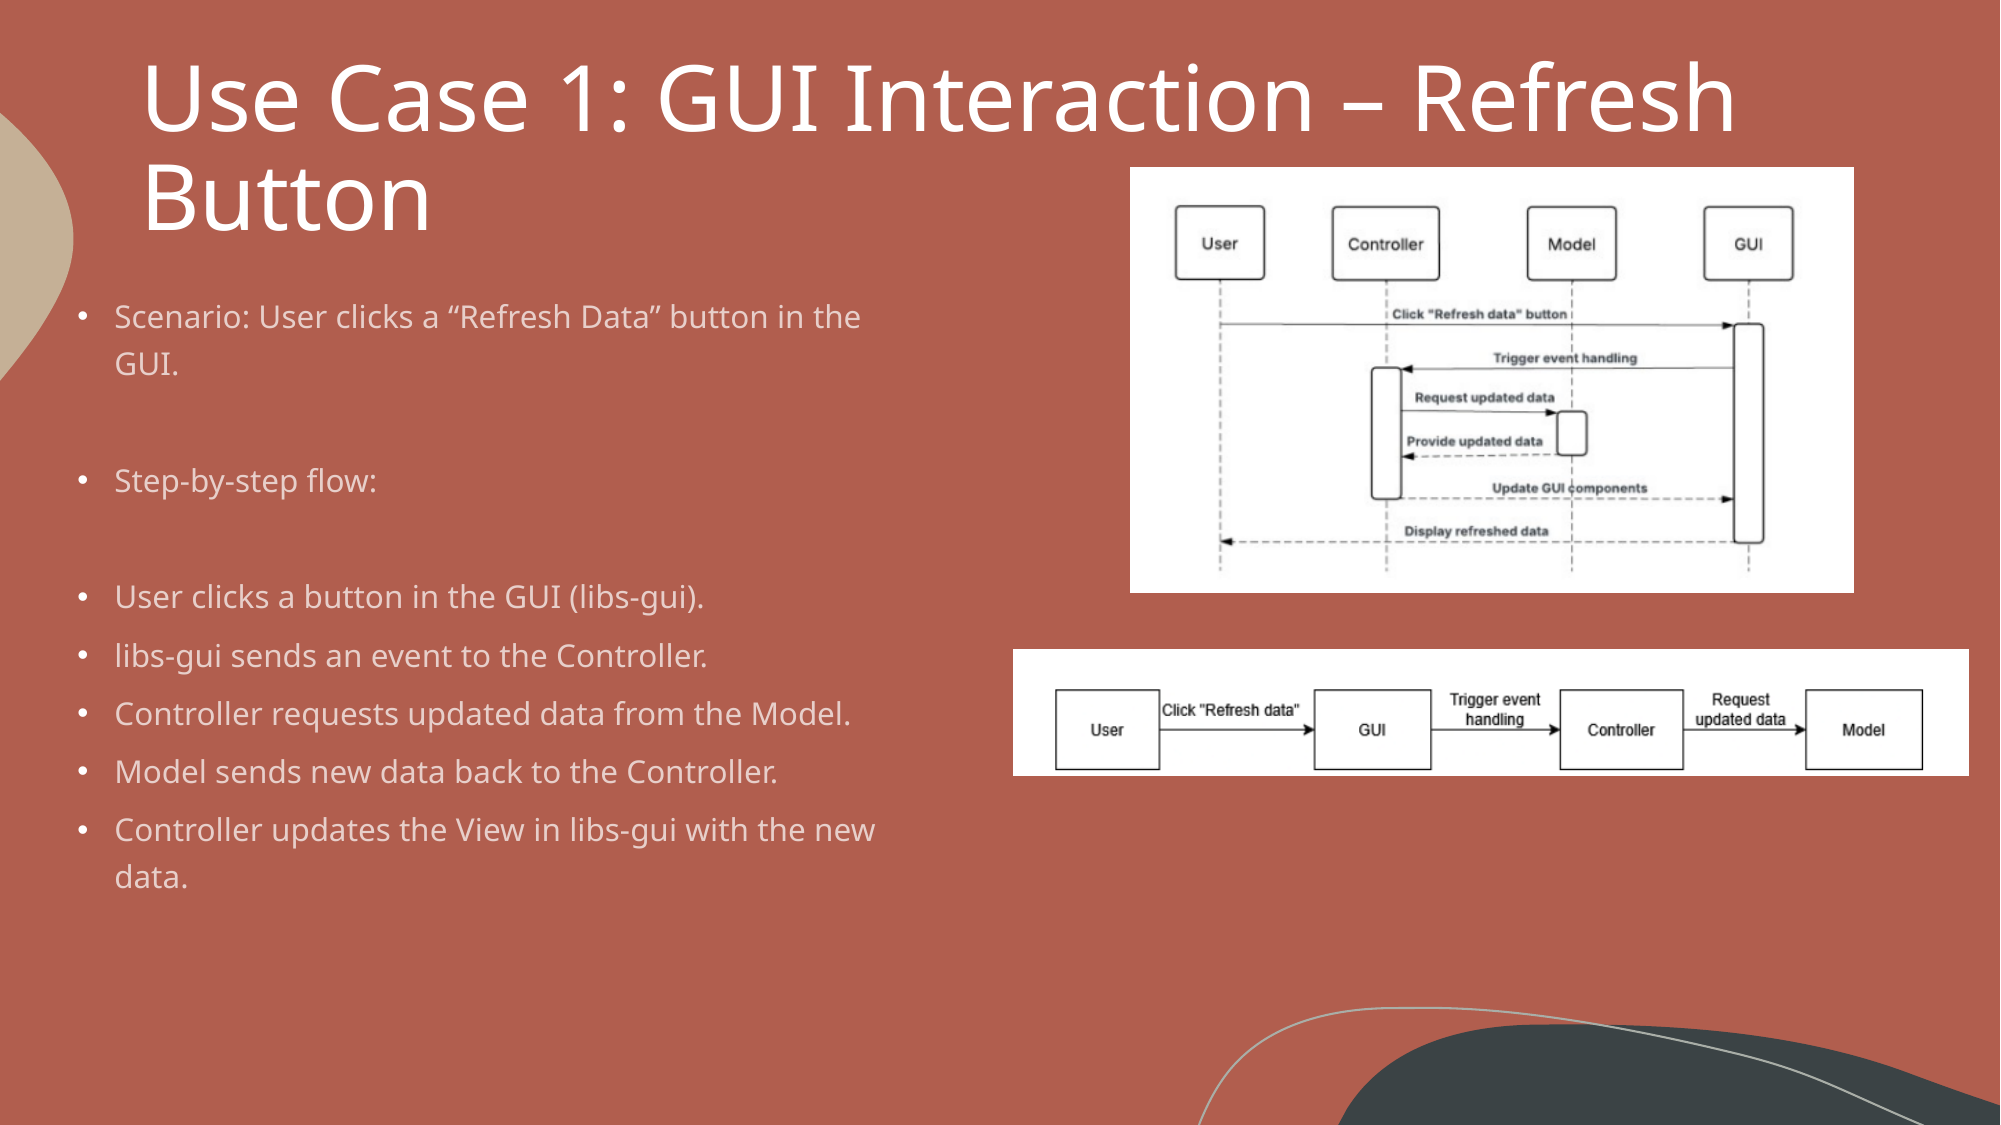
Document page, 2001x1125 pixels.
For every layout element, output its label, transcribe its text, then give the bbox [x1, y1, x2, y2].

picture [1130, 167, 1854, 593]
picture [1013, 649, 1969, 776]
list Scenario: User clicks a “Refresh Data” button in the GUI. Step-by-step flow: User clicks a button in the GUI (libs-gui). libs-gui sends an event to the Controller. Controller requests updated data from the Model. Model sends new data back to the Controller. Controller updates the View in libs-gui with the new data. [62, 280, 938, 907]
title Use Case 1: GUI Interaction – Refresh Button [125, 125, 1875, 375]
